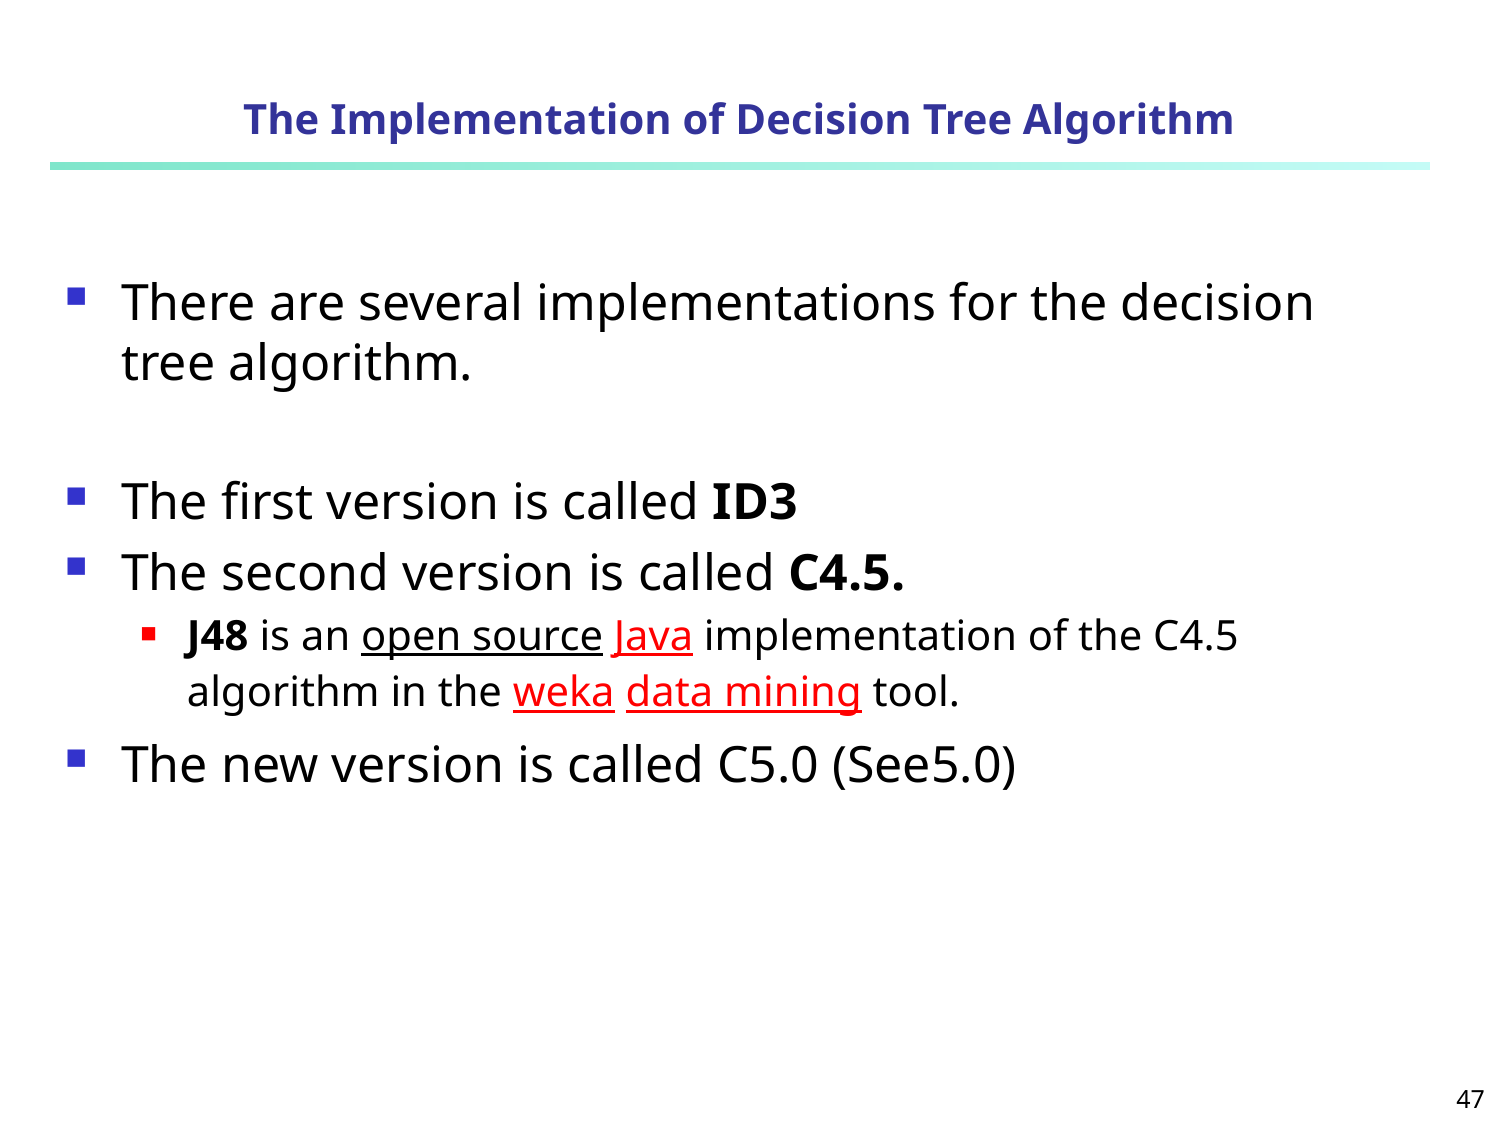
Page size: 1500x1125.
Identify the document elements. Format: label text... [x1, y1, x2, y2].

list There are several implementations for the decision tree algorithm. The first version is called ID3 The second version is called C4.5. J48 is an open source Java implementation of the C4.5 algorithm in the weka data mining tool. The new version is called C5.0 (See5.0) [49, 262, 1438, 388]
slide_number 47 [1187, 1062, 1500, 1125]
title The Implementation of Decision Tree Algorithm [49, 62, 1429, 151]
